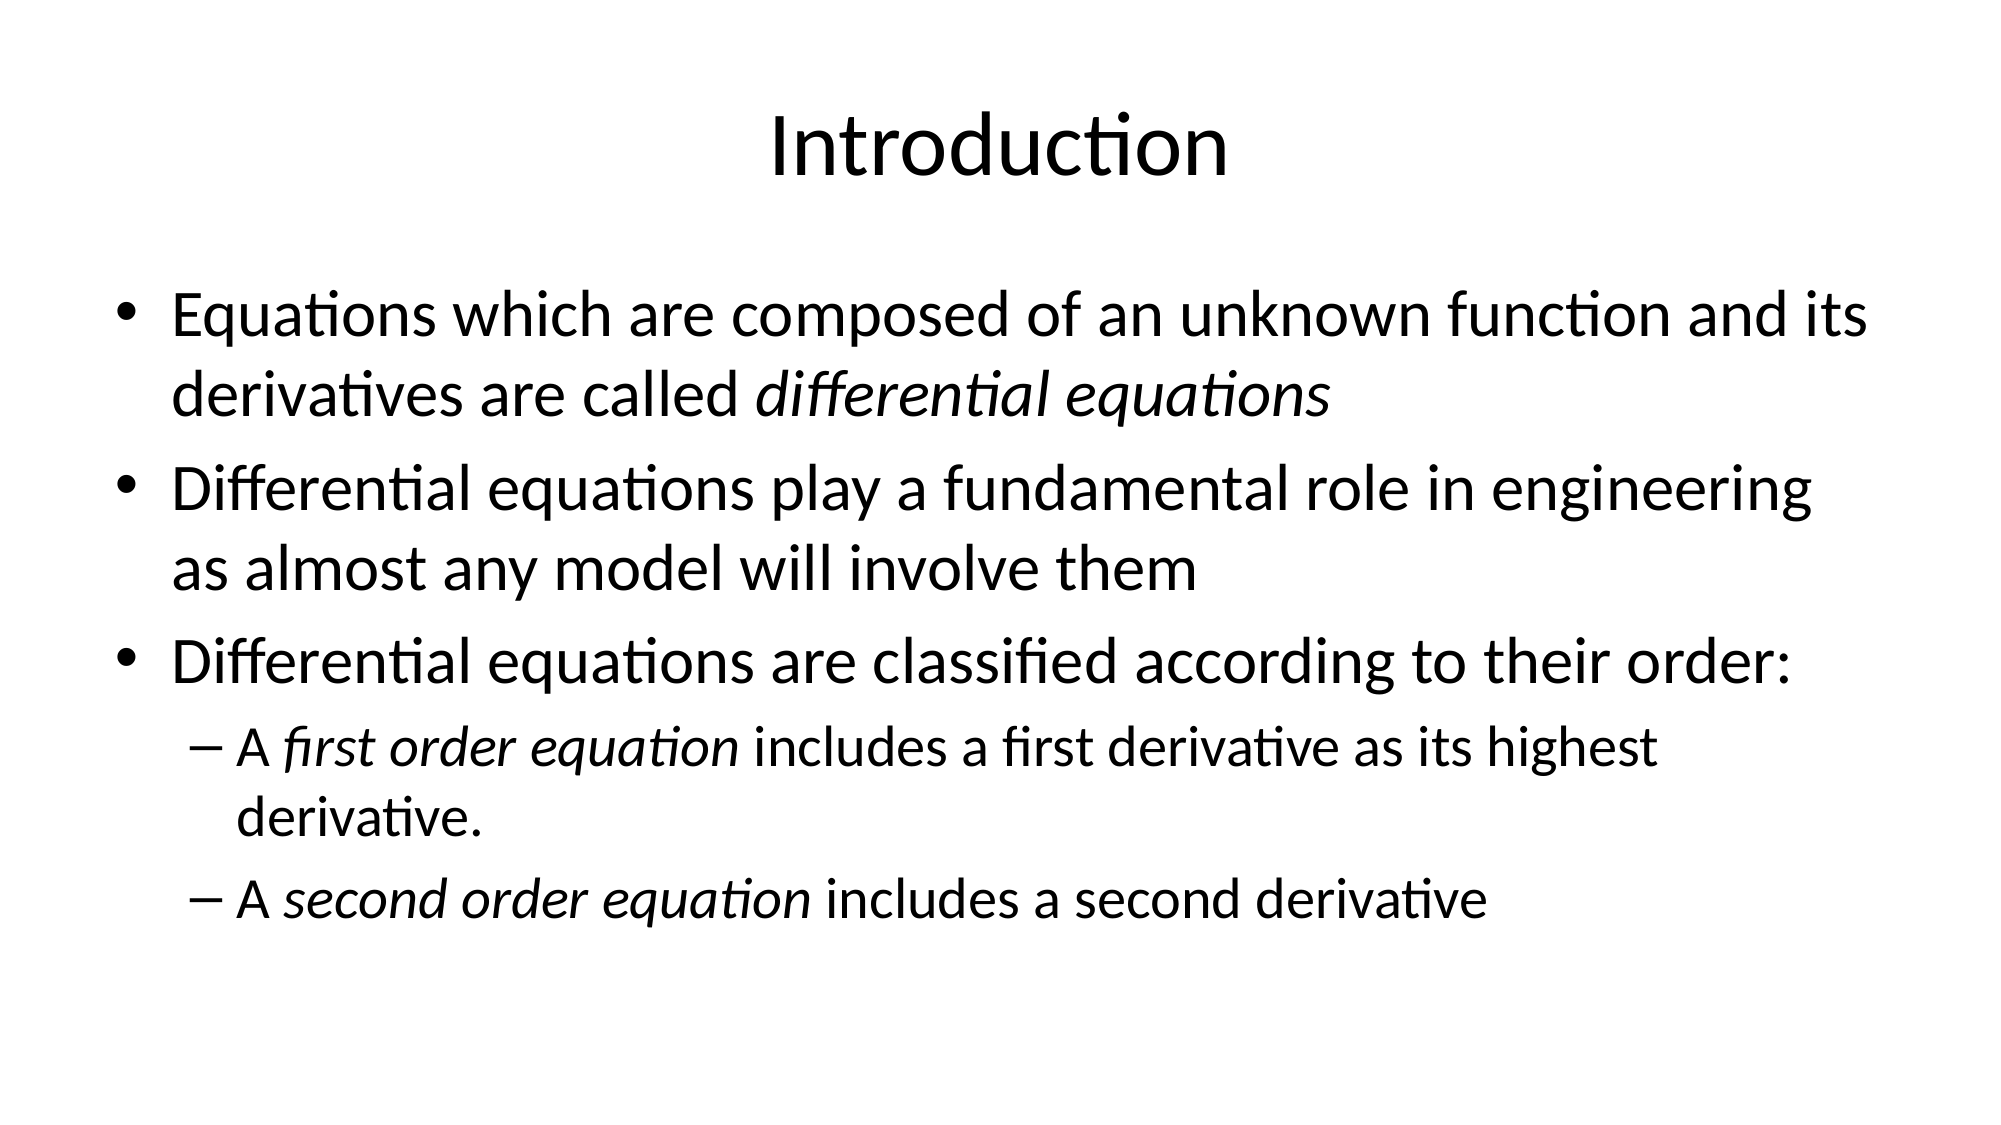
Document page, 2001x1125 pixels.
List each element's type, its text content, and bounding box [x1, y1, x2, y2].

list Equations which are composed of an unknown function and its derivatives are called differential equations Differential equations play a fundamental role in engineering as almost any model will involve them Differential equations are classified according to their order: A first order equation includes a first derivative as its highest derivative. A second order equation includes a second derivative [99, 262, 1900, 1005]
title Introduction [99, 45, 1900, 233]
